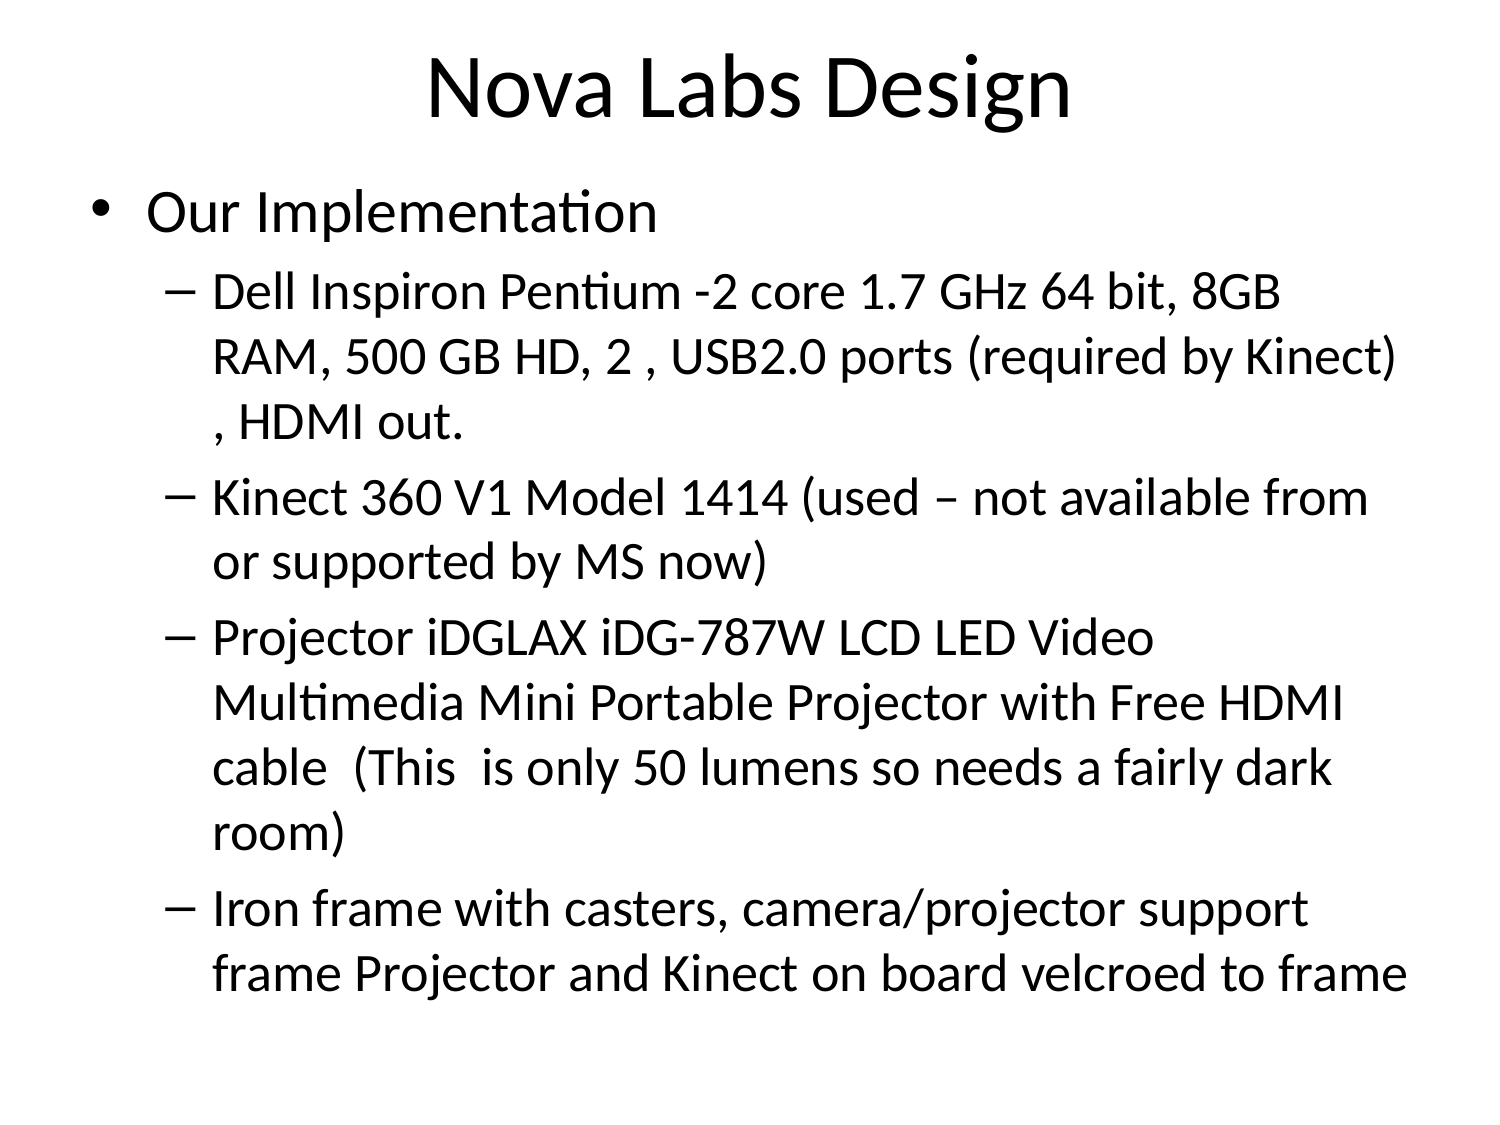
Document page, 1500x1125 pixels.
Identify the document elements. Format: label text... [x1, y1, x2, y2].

list Our Implementation Dell Inspiron Pentium -2 core 1.7 GHz 64 bit, 8GB RAM, 500 GB HD, 2 , USB2.0 ports (required by Kinect) , HDMI out. Kinect 360 V1 Model 1414 (used – not available from or supported by MS now) Projector iDGLAX iDG-787W LCD LED Video Multimedia Mini Portable Projector with Free HDMI cable (This is only 50 lumens so needs a fairly dark room) Iron frame with casters, camera/projector support frame Projector and Kinect on board velcroed to frame [75, 162, 1425, 1013]
title Nova Labs Design [75, 0, 1425, 162]
